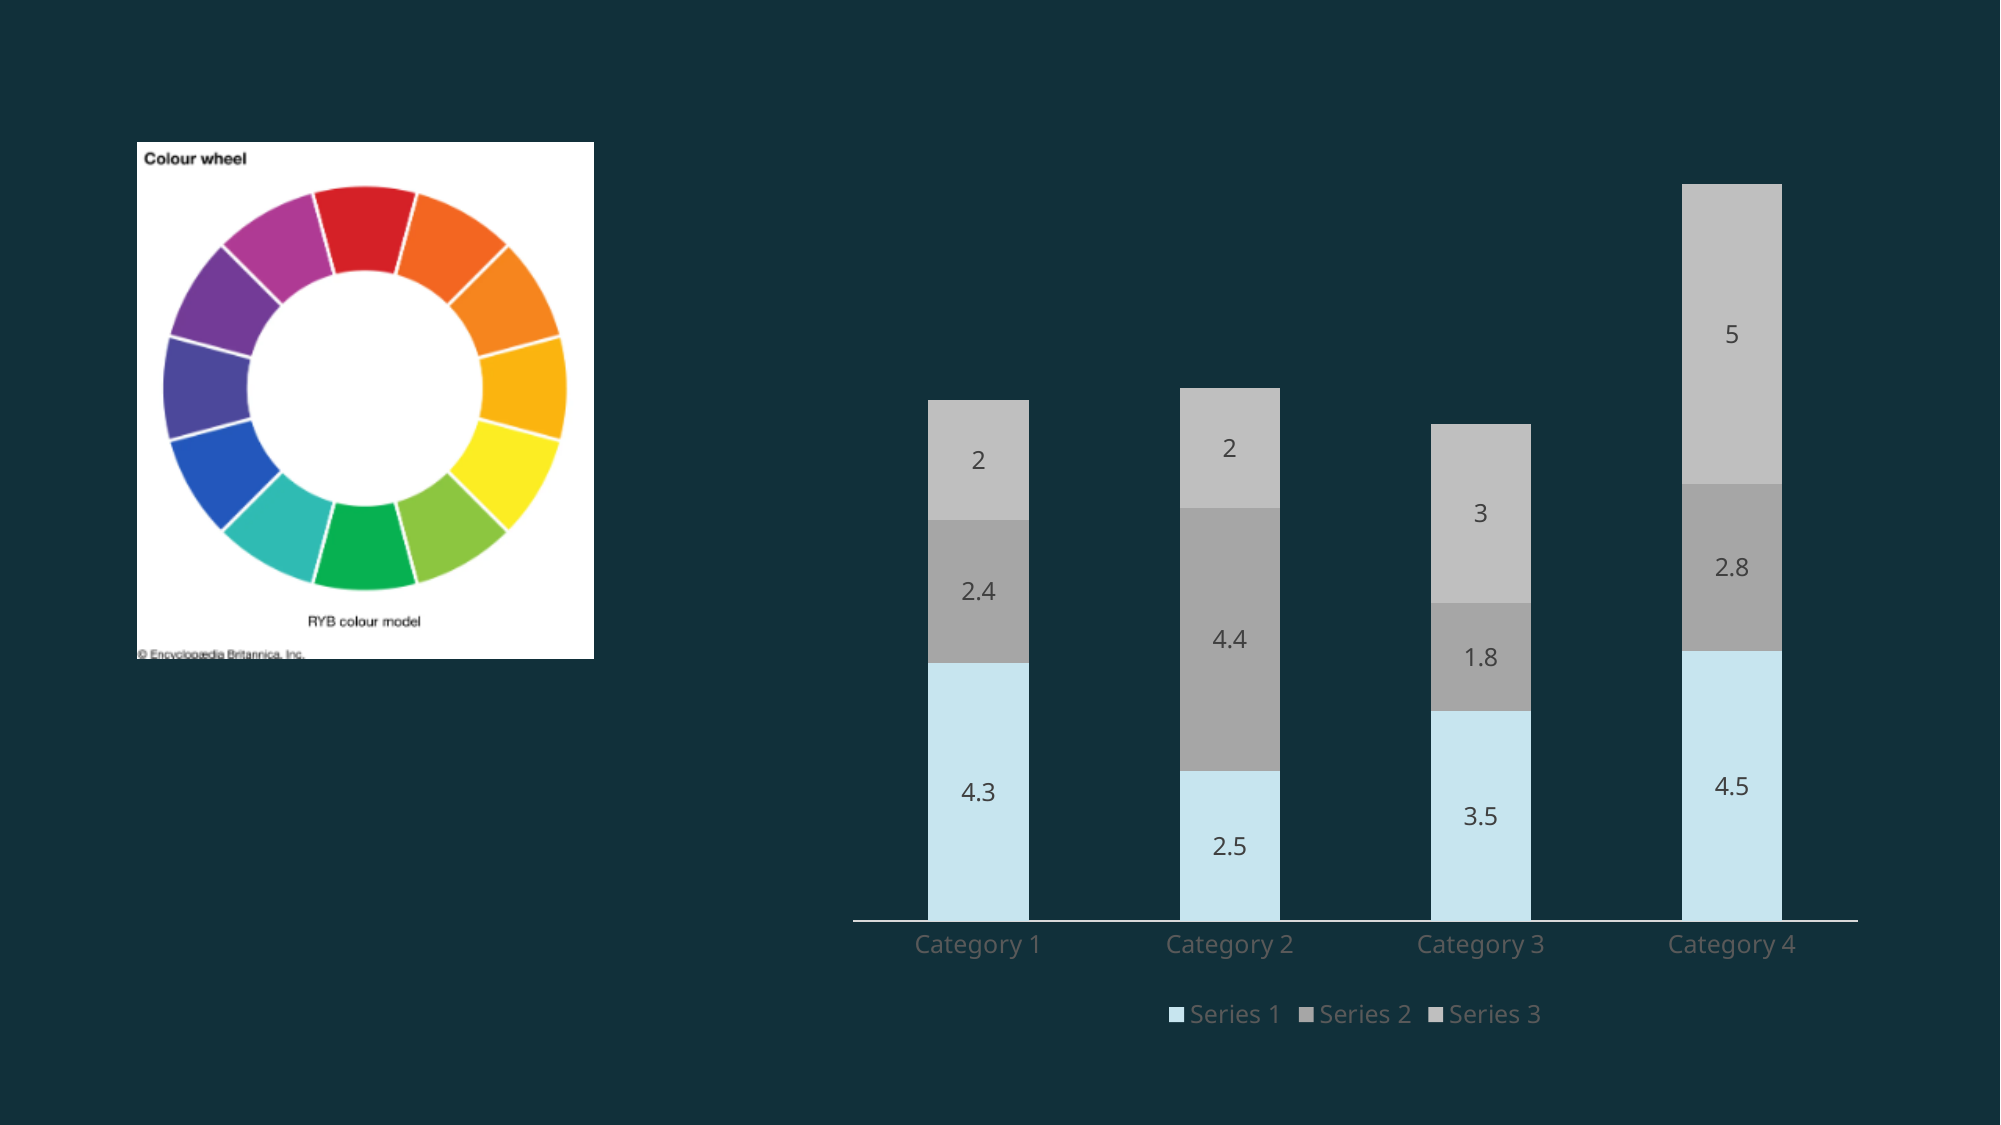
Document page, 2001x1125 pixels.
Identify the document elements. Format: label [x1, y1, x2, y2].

picture [137, 142, 594, 659]
chart [832, 62, 1879, 1038]
